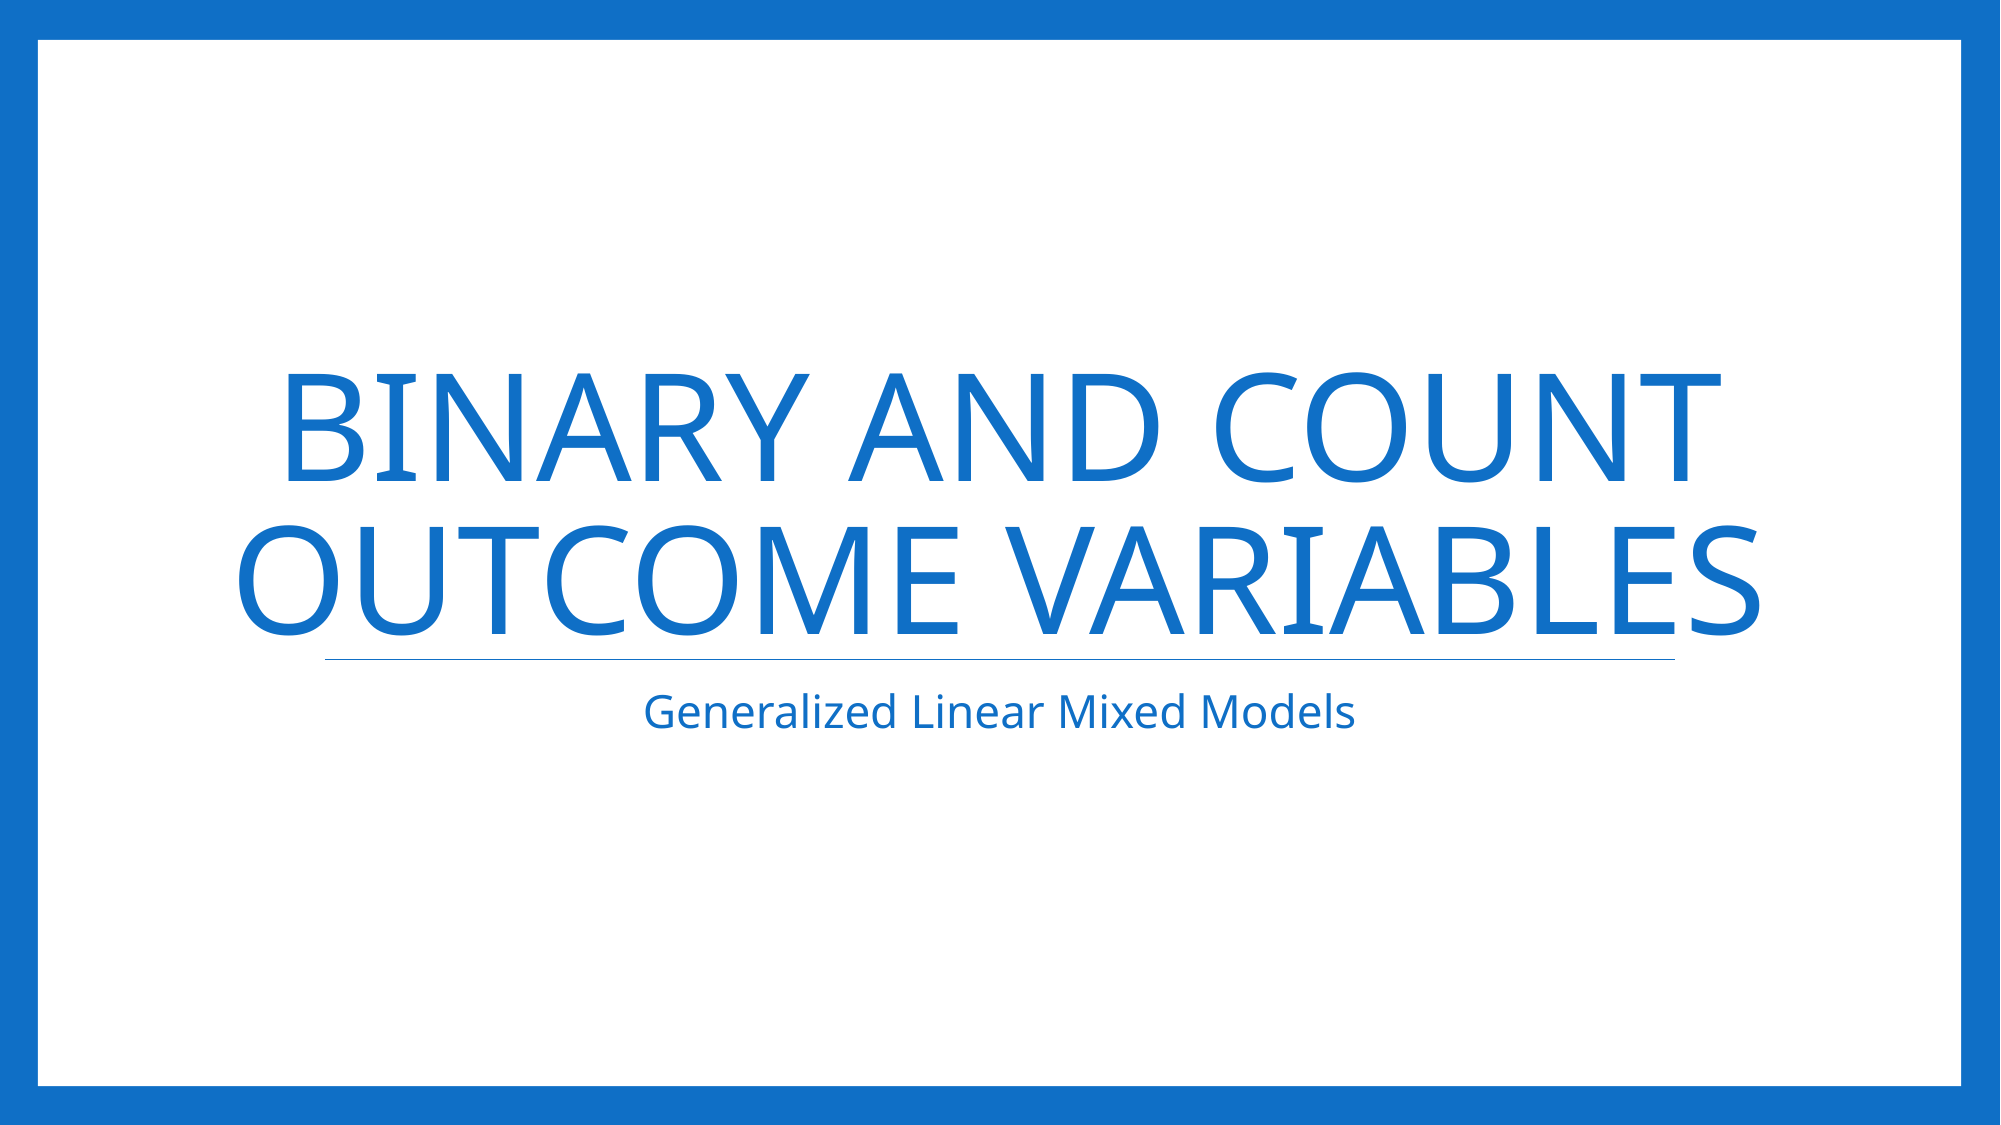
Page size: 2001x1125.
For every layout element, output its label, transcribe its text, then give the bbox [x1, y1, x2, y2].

list Generalized Linear Mixed Models [280, 681, 1719, 906]
title Binary and Count Outcome variables [181, 192, 1817, 673]
